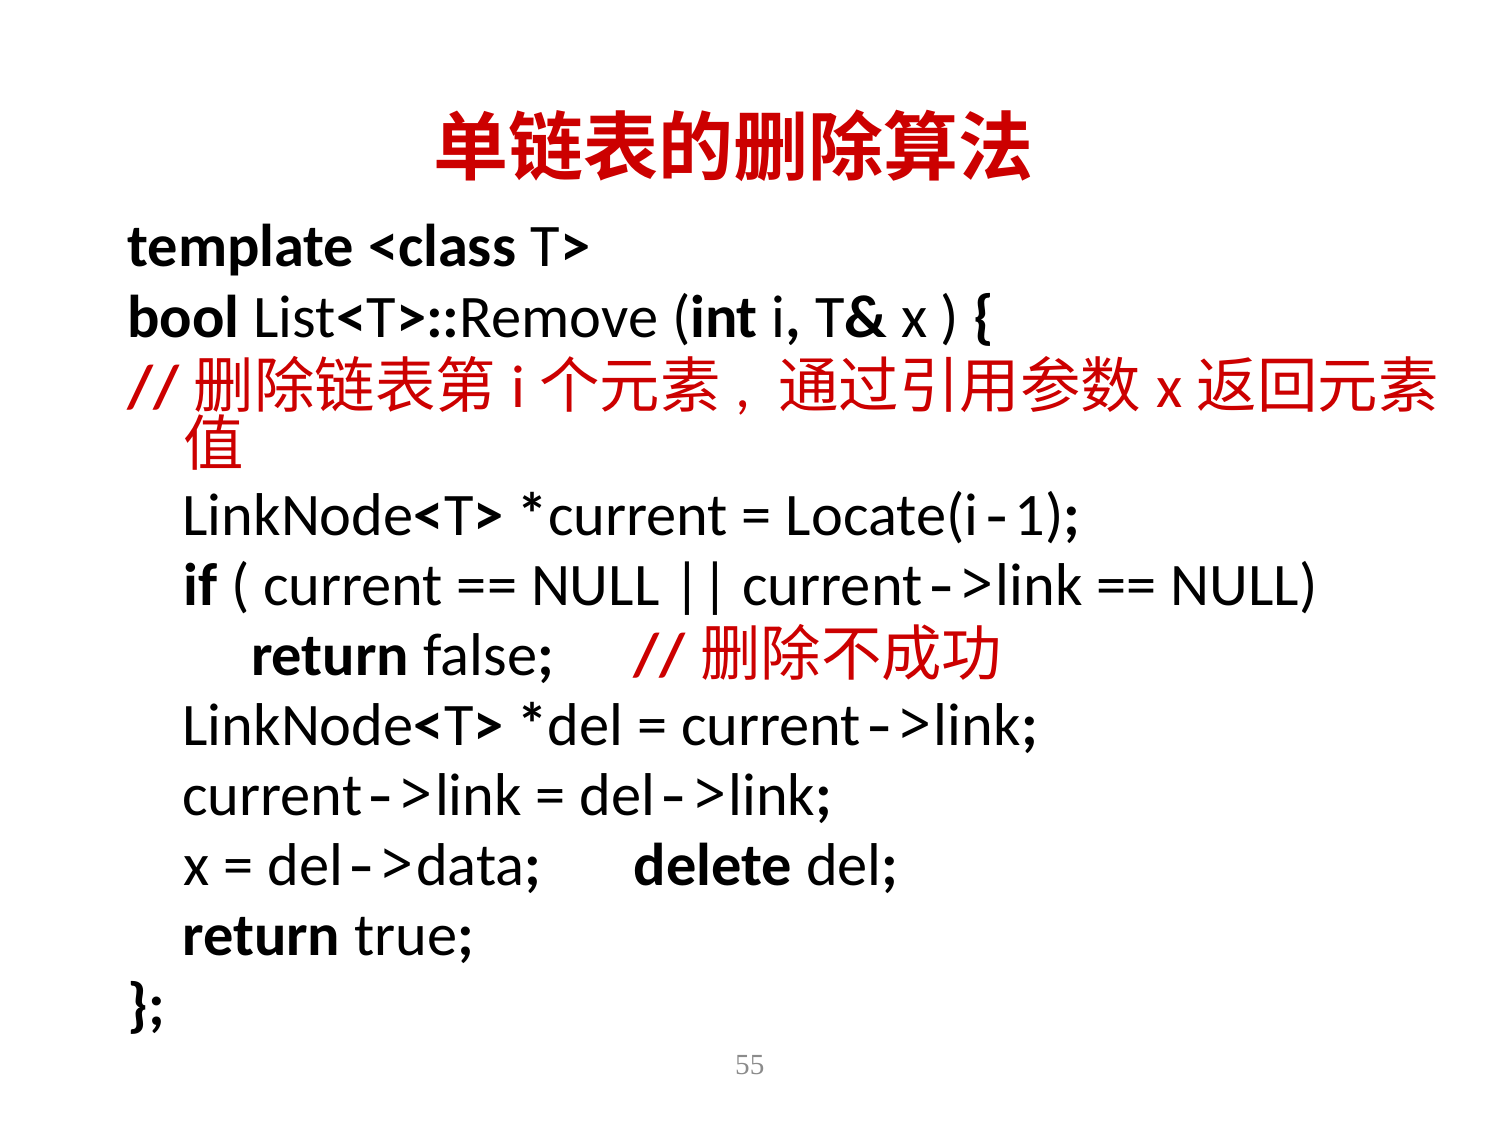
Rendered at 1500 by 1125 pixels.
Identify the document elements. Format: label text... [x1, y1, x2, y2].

slide_number 55 [512, 1025, 988, 1100]
list template <class T> bool List<T>::Remove (int i, T& x ) { //删除链表第i个元素, 通过引用参数x返回元素值 LinkNode<T> *current = Locate(i-1); if ( current == NULL || current->link == NULL) return false; //删除不成功 LinkNode<T> *del = current->link; current->link = del->link; x = del->data; delete del; return true; }; [112, 195, 1463, 1012]
title 单链表的删除算法 [58, 70, 1409, 219]
